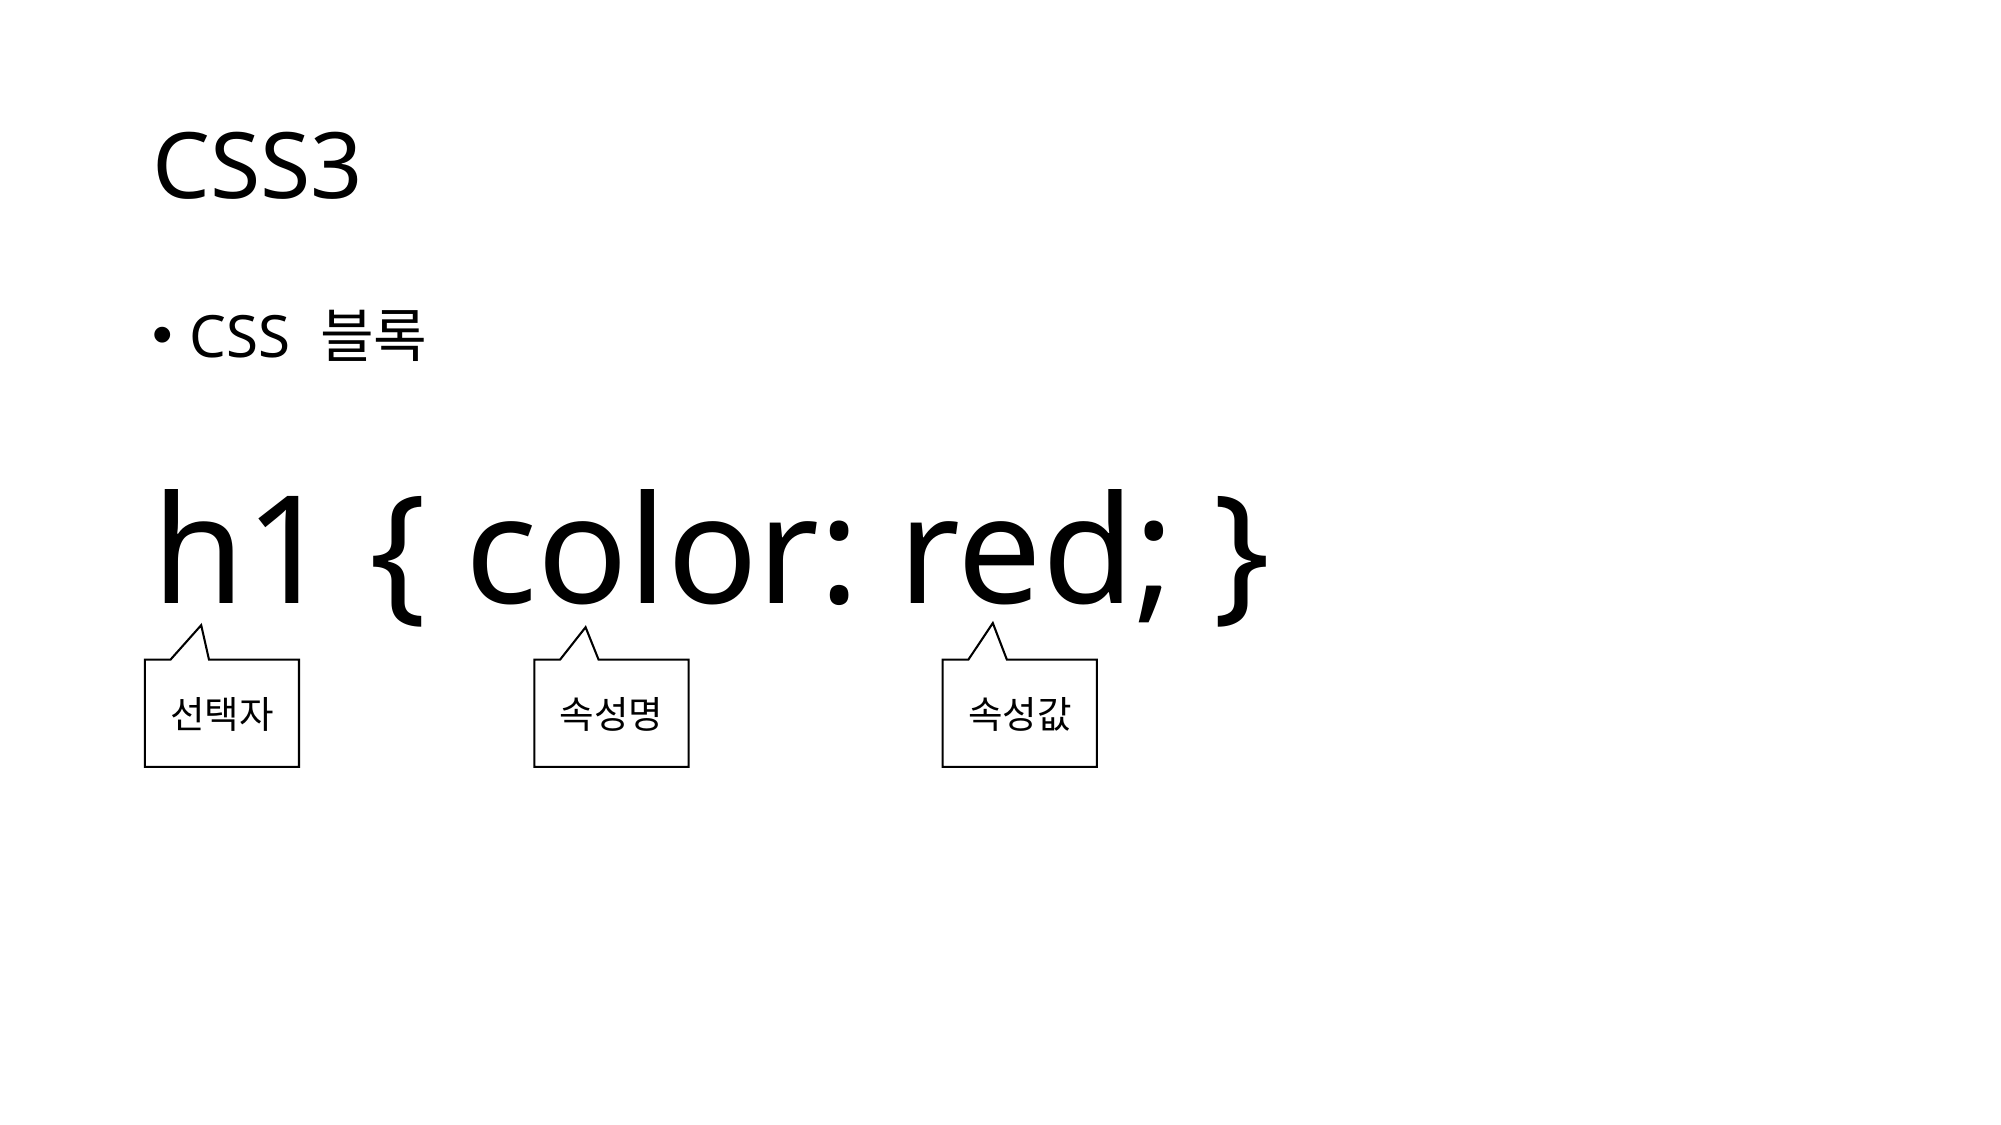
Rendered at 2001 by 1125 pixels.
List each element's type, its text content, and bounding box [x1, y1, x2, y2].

list CSS 블록 h1 { color: red; } [137, 299, 1863, 1014]
text_box 속성명 [534, 627, 689, 767]
text_box 속성값 [942, 623, 1097, 767]
title CSS3 [137, 59, 1863, 278]
text_box 선택자 [144, 625, 299, 767]
